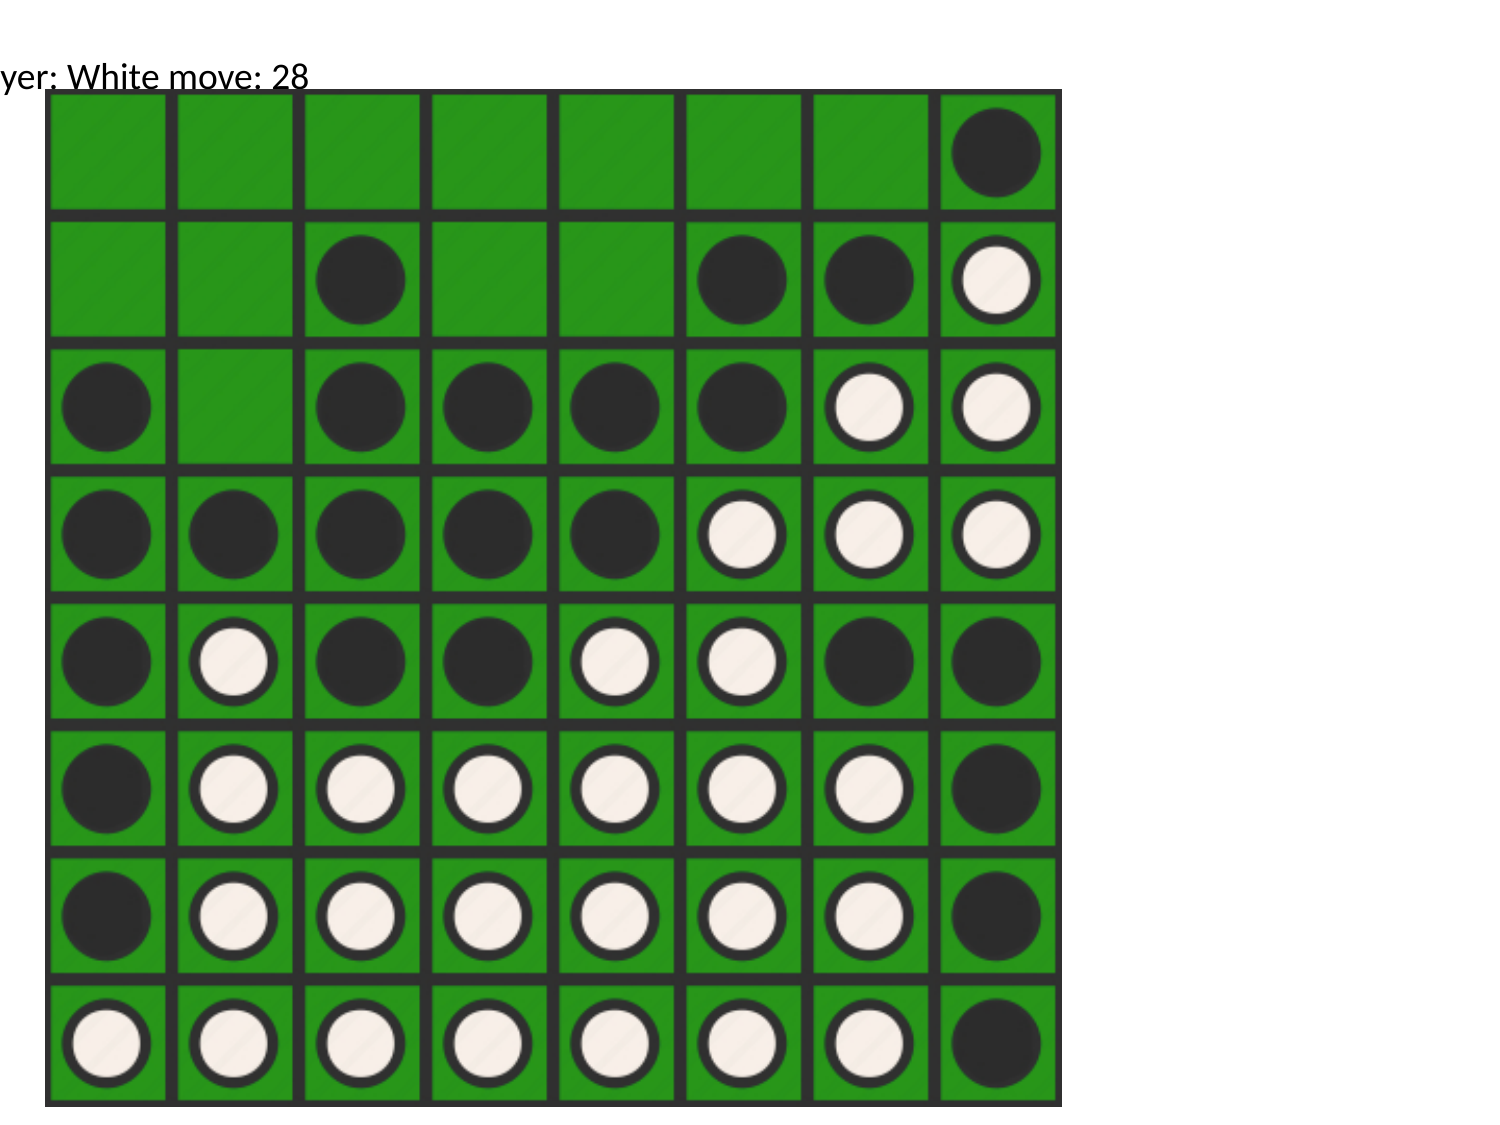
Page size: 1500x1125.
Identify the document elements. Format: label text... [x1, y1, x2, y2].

text_box turn: 48 player: White move: 28 [0, 44, 325, 105]
picture [44, 89, 1062, 1107]
